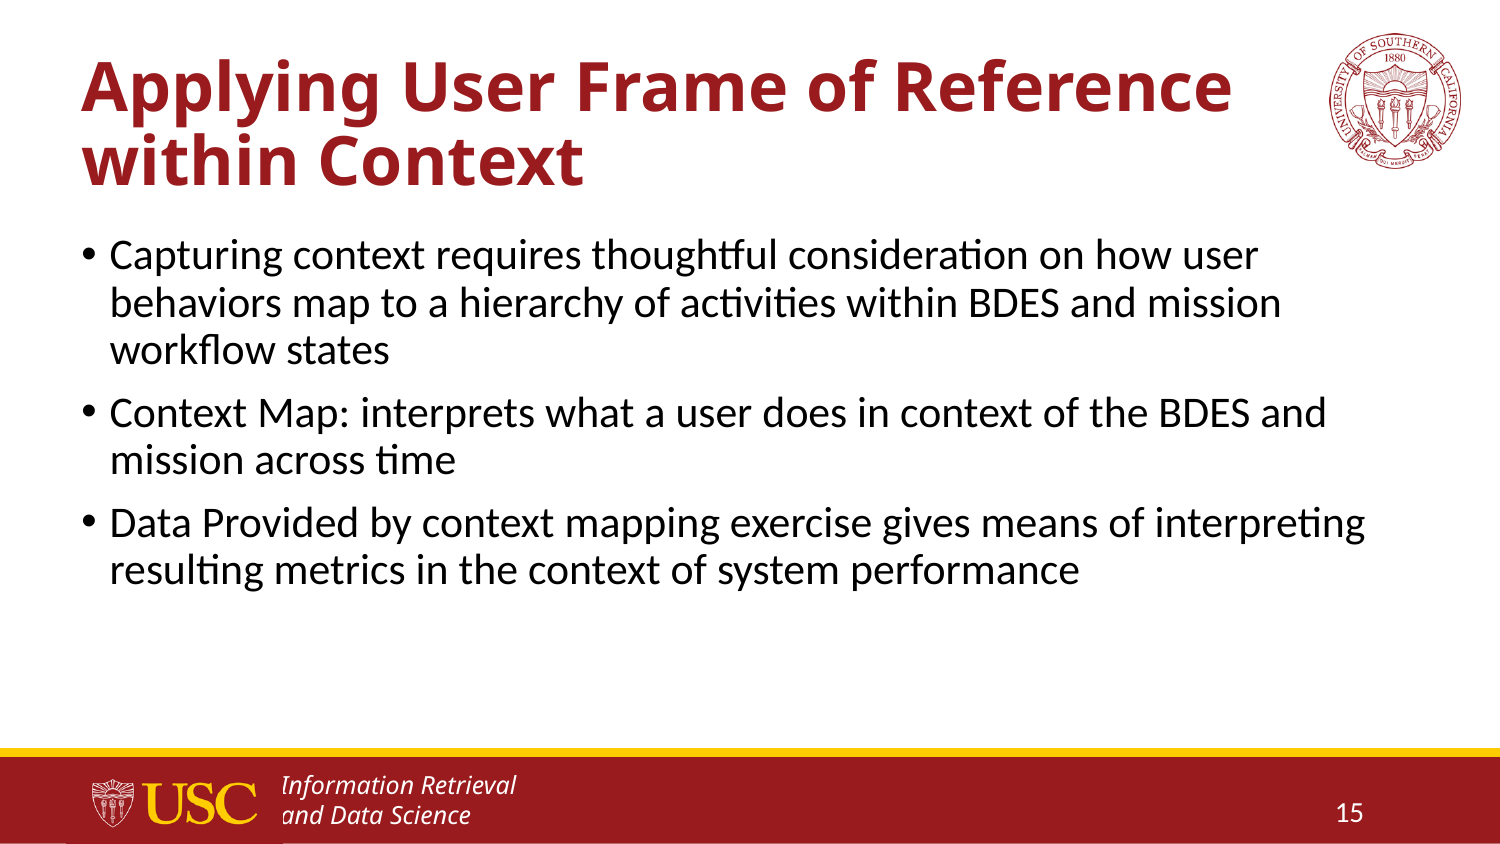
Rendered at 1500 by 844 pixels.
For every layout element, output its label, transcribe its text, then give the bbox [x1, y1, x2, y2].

list Capturing context requires thoughtful consideration on how user behaviors map to a hierarchy of activities within BDES and mission workﬂow states Context Map: interprets what a user does in context of the BDES and mission across time Data Provided by context mapping exercise gives means of interpreting resulting metrics in the context of system performance [66, 224, 1397, 755]
slide_number 15 [1319, 787, 1397, 833]
title Applying User Frame of Reference within Context [66, 44, 1397, 208]
picture [66, 762, 283, 844]
picture [1329, 33, 1461, 169]
